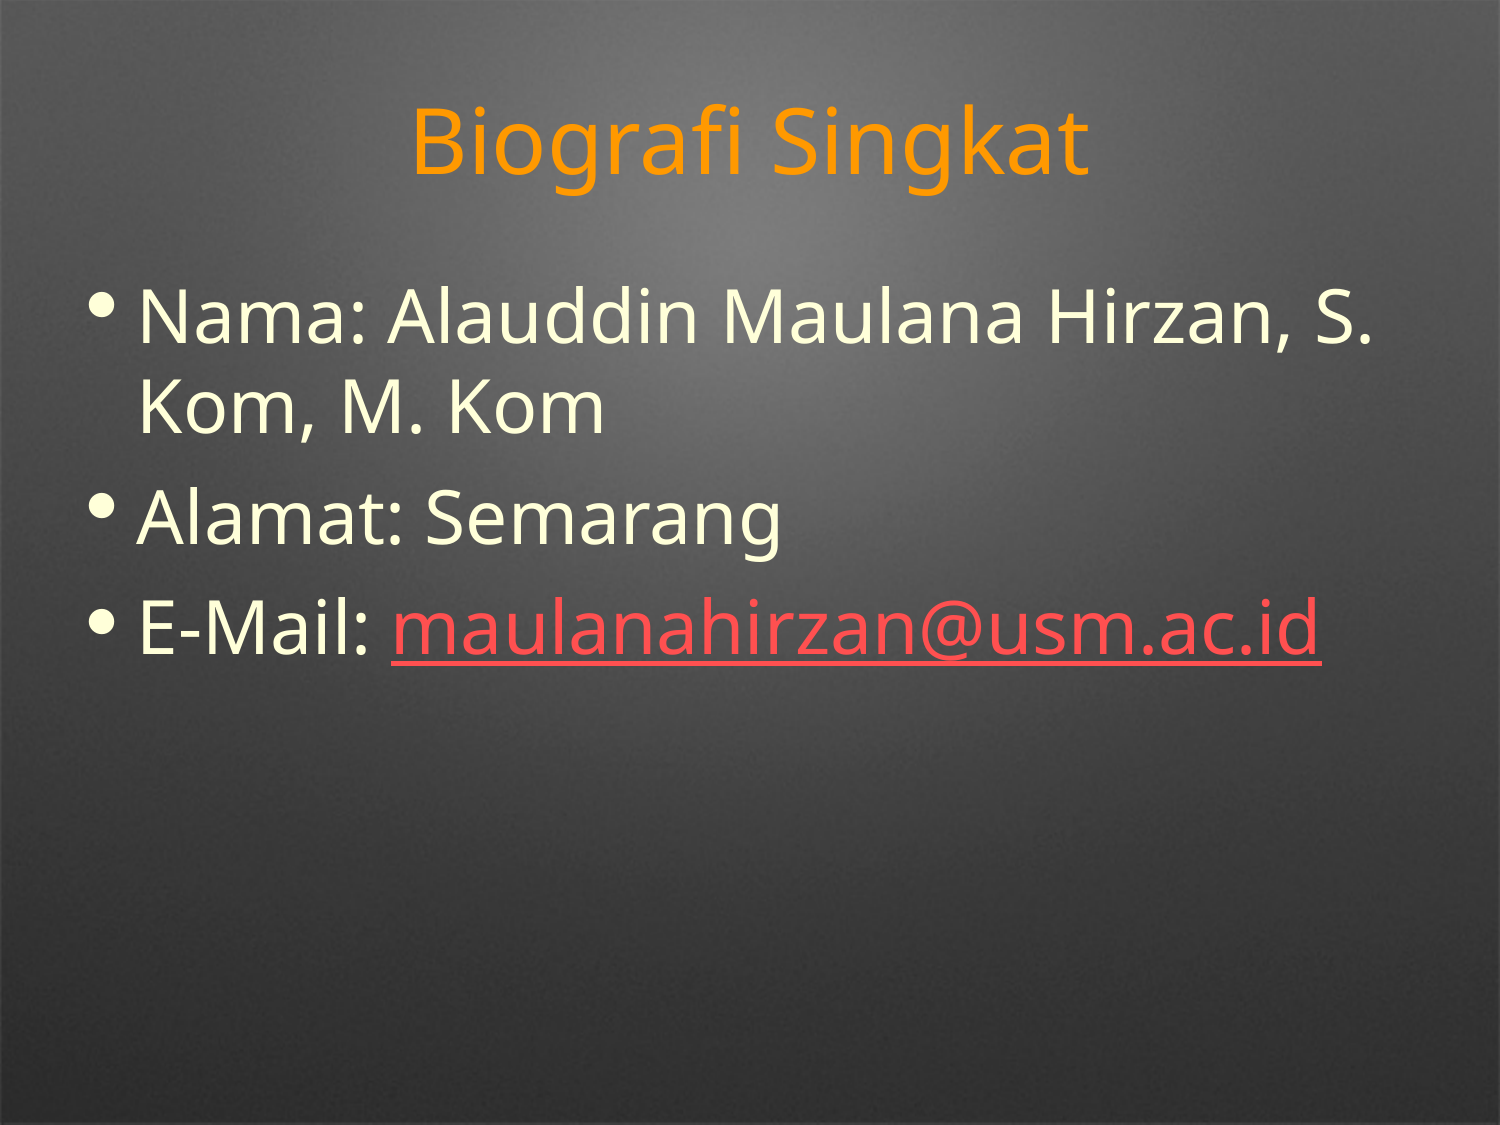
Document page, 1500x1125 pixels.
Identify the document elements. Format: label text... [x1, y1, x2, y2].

text_box Biografi Singkat [75, 44, 1425, 232]
picture [0, 0, 1500, 1125]
text_box Nama: Alauddin Maulana Hirzan, S. Kom, M. Kom Alamat: Semarang E-Mail: maulanahirzan@usm.ac.id [75, 260, 1425, 1005]
